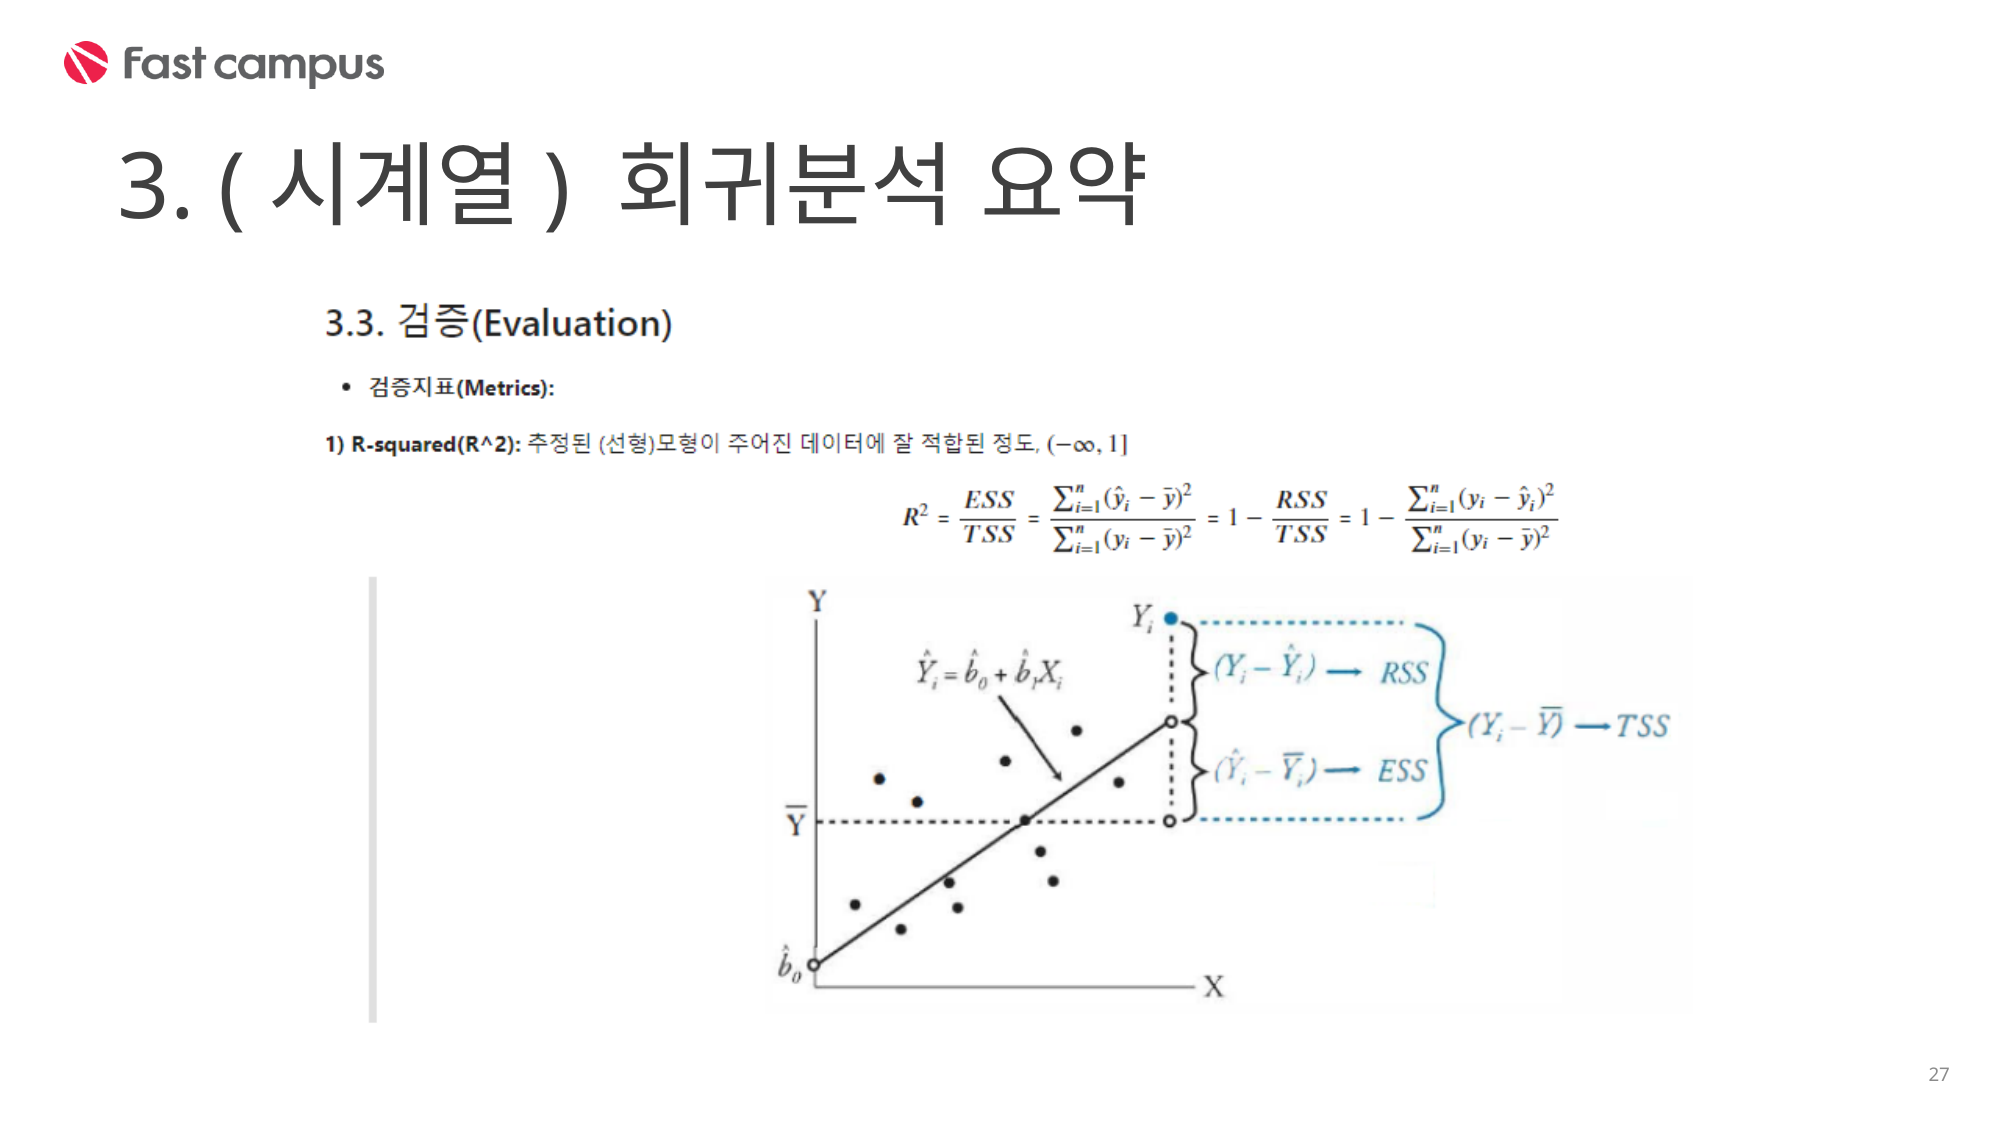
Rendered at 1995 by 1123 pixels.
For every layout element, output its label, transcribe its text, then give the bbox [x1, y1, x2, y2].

picture [64, 41, 384, 89]
slide_number 27 [1502, 1045, 1969, 1106]
title 3. (시계열) 회귀분석 요약 [99, 88, 1896, 276]
picture [301, 294, 1693, 1034]
